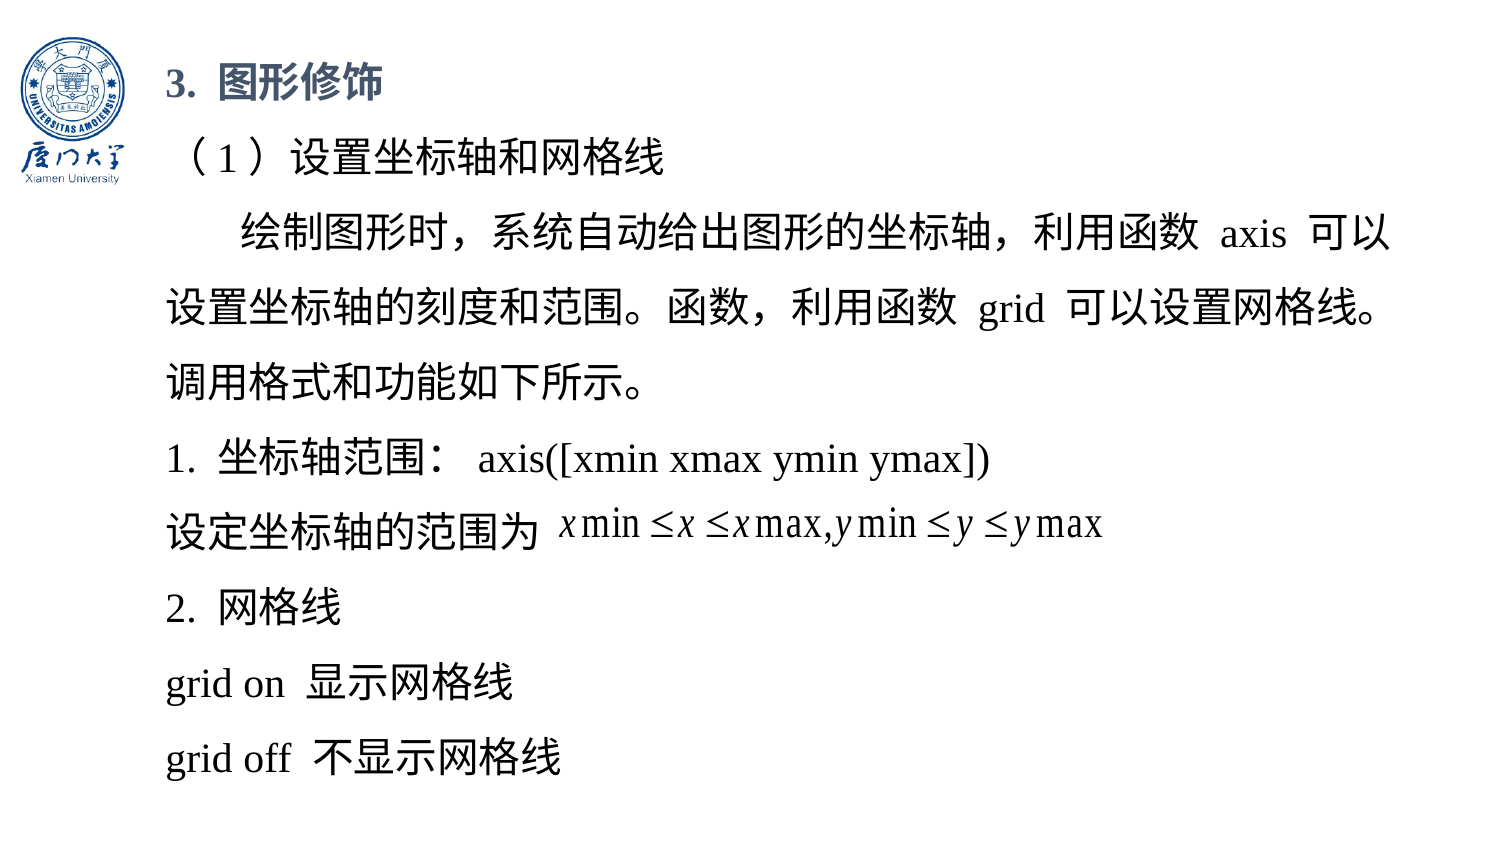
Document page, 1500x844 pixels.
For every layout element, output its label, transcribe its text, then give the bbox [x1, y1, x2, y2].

picture [0, 33, 151, 185]
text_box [552, 496, 1108, 556]
text_box 3. 图形修饰 （1）设置坐标轴和网格线 绘制图形时，系统自动给出图形的坐标轴，利用函数 axis 可以设置坐标轴的刻度和范围。函数，利用函数 grid 可以设置网格线。调用格式和功能如下所示。 1. 坐标轴范围：axis([xmin xmax ymin ymax]) 设定坐标轴的范围为 2. 网格线 grid on 显示网格线 grid off 不显示网格线 [150, 48, 1415, 789]
